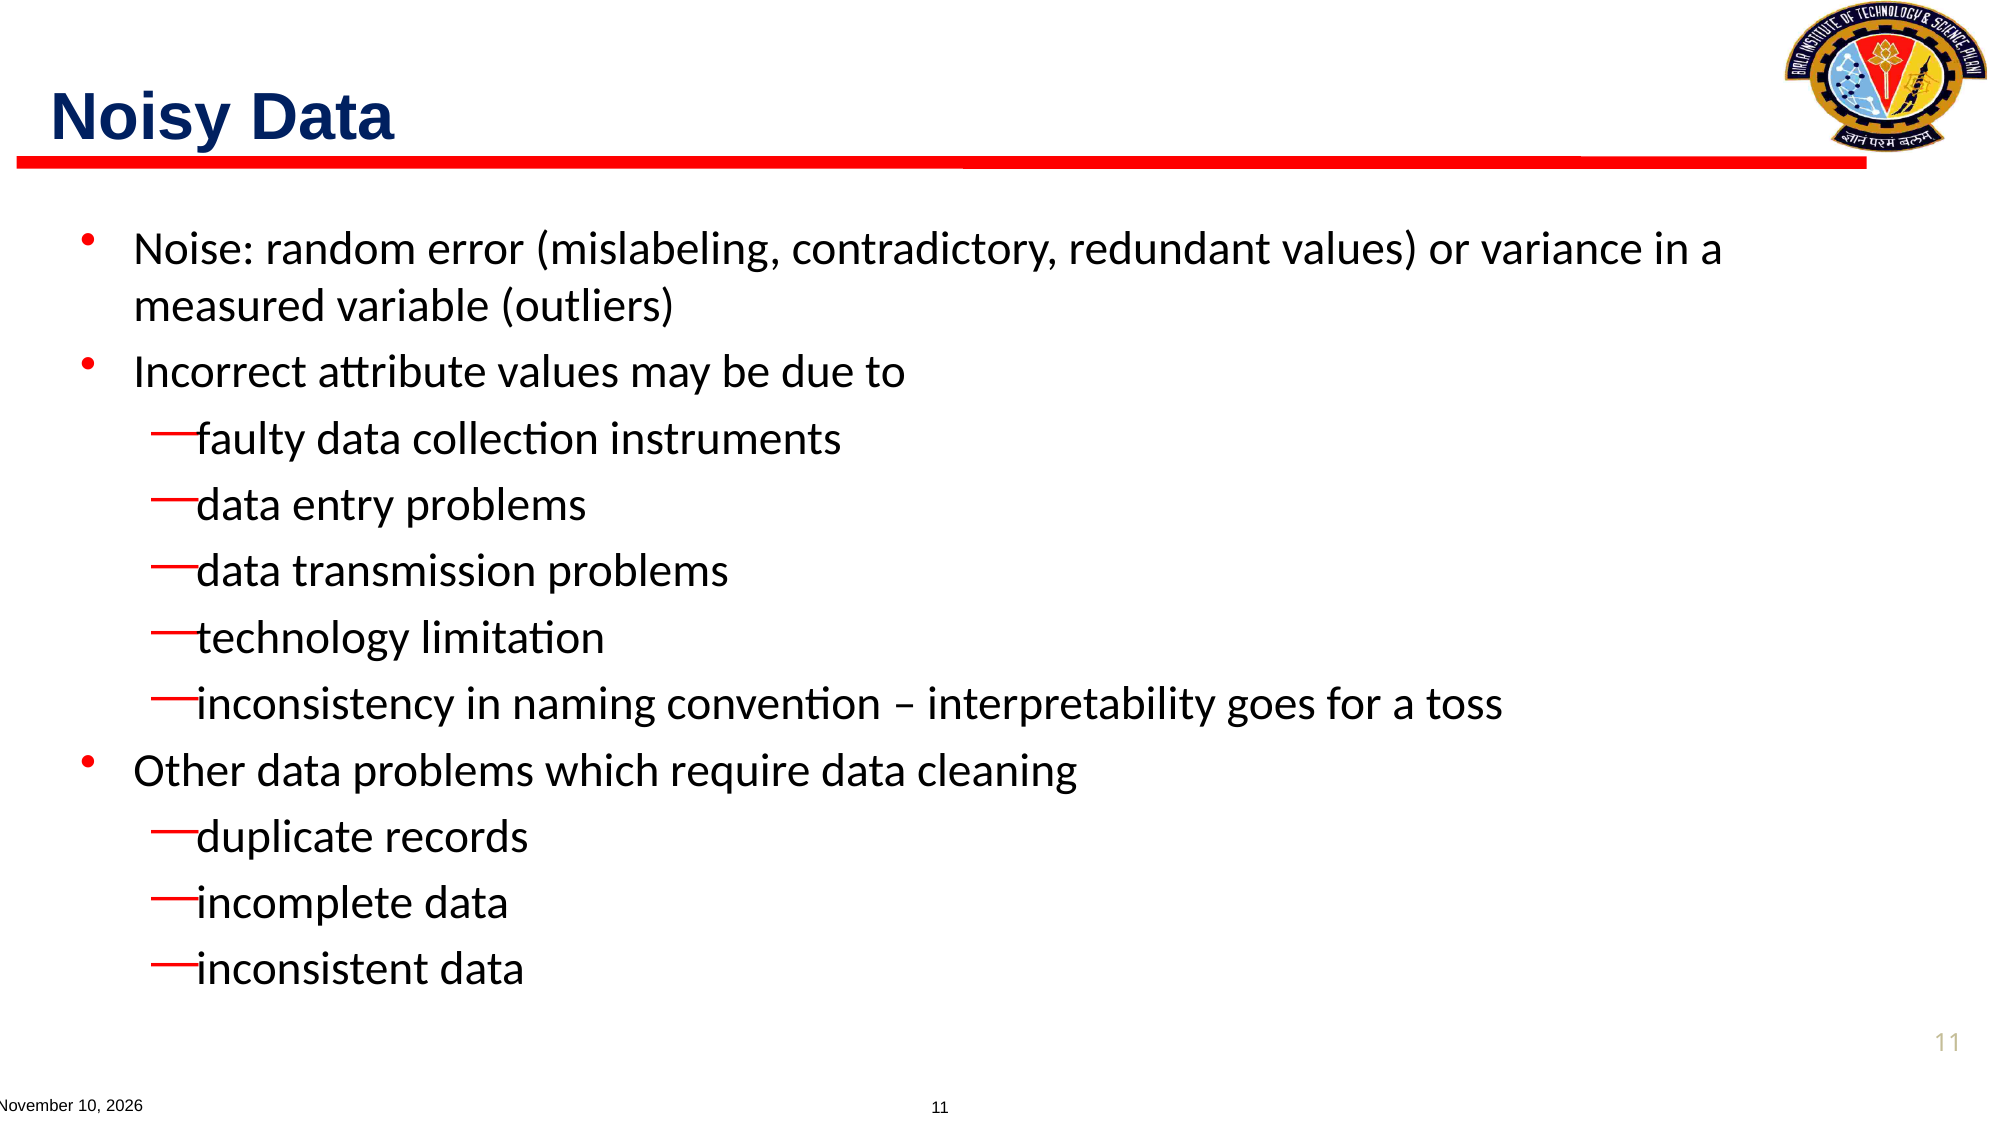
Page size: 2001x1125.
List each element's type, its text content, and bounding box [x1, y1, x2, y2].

title Noisy Data [34, 64, 1761, 161]
list Noise: random error (mislabeling, contradictory, redundant values) or variance in a measured variable (outliers) Incorrect attribute values may be due to faulty data collection instruments data entry problems data transmission problems technology limitation inconsistency in naming convention – interpretability goes for a toss Other data problems which require data cleaning duplicate records incomplete data inconsistent data [64, 209, 1838, 1006]
text_box 11 [1664, 1005, 1978, 1069]
picture [1783, 0, 1988, 153]
